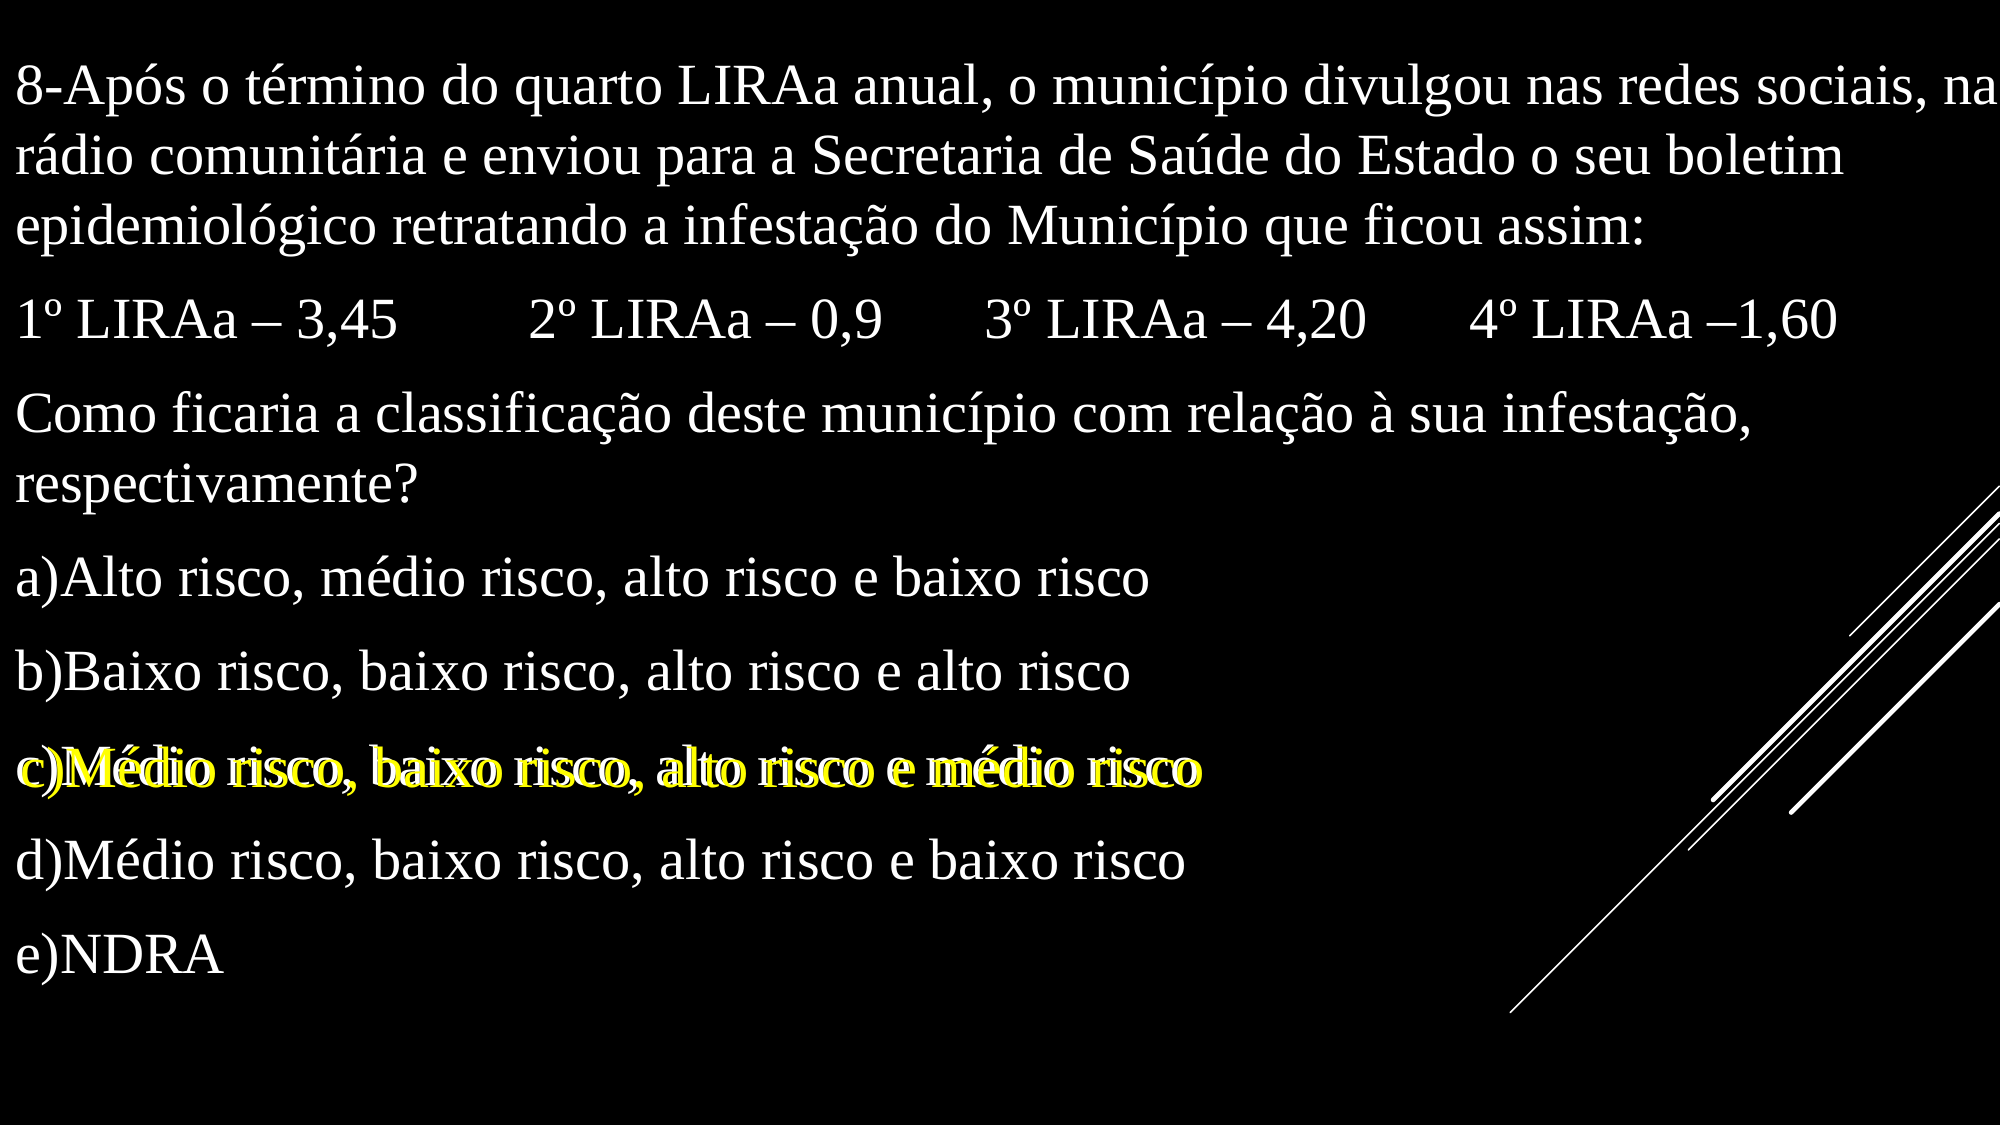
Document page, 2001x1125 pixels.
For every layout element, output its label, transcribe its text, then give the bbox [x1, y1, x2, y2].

list 8-Após o término do quarto LIRAa anual, o município divulgou nas redes sociais, na rádio comunitária e enviou para a Secretaria de Saúde do Estado o seu boletim epidemiológico retratando a infestação do Município que ficou assim: 1º LIRAa – 3,45 2º LIRAa – 0,9 3º LIRAa – 4,20 4º LIRAa –1,60 Como ficaria a classificação deste município com relação à sua infestação, respectivamente? a)Alto risco, médio risco, alto risco e baixo risco b)Baixo risco, baixo risco, alto risco e alto risco c)Médio risco, baixo risco, alto risco e médio risco d)Médio risco, baixo risco, alto risco e baixo risco e)NDRA [0, 0, 2000, 1125]
text_box c)Médio risco, baixo risco, alto risco e médio risco [5, 721, 1221, 807]
